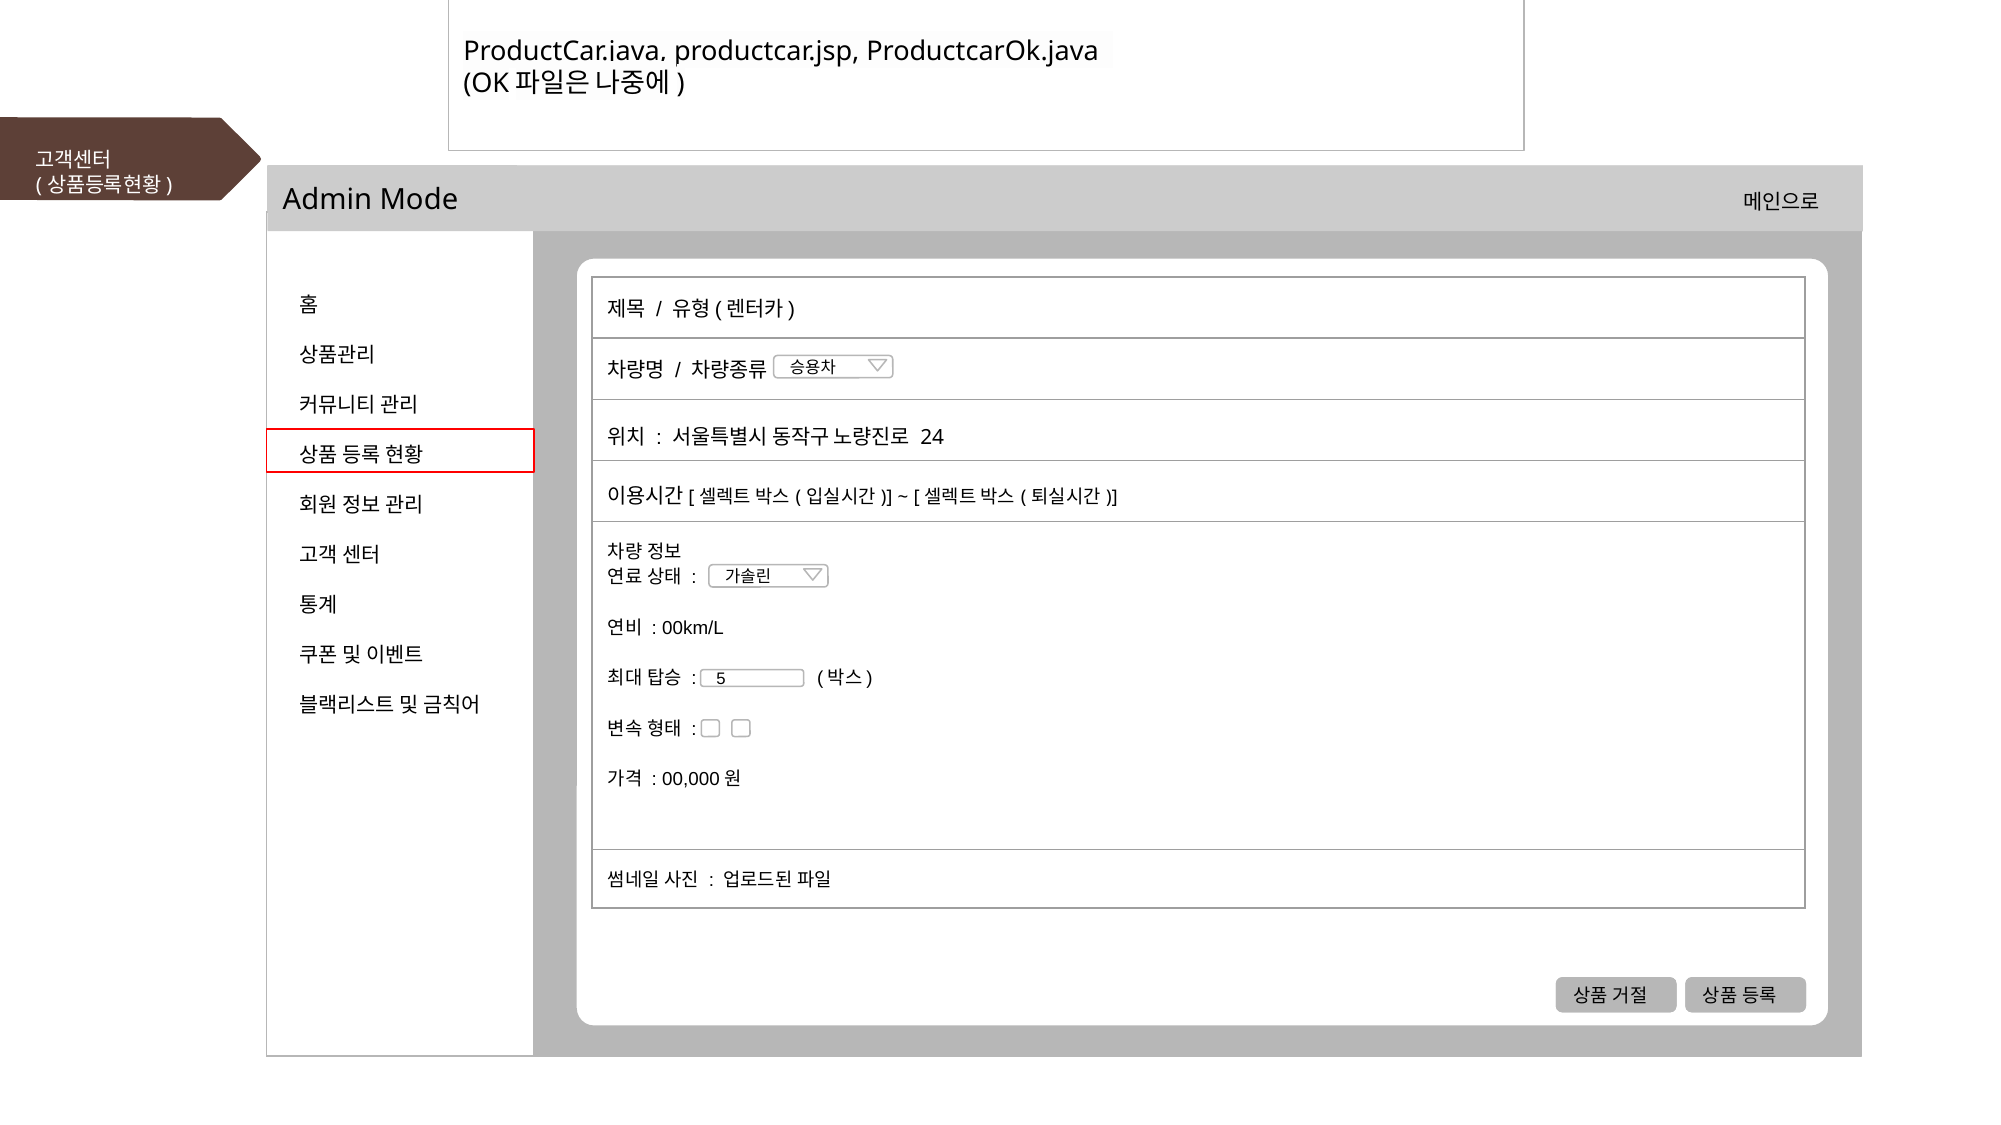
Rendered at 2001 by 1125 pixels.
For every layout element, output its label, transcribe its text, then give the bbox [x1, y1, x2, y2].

text_box ProductCar.java, productcar.jsp, ProductcarOk.java (OK파일은 나중에) [448, 0, 1524, 151]
text_box 고객센터 (상품등록현황) [20, 131, 228, 212]
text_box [266, 165, 1864, 1057]
